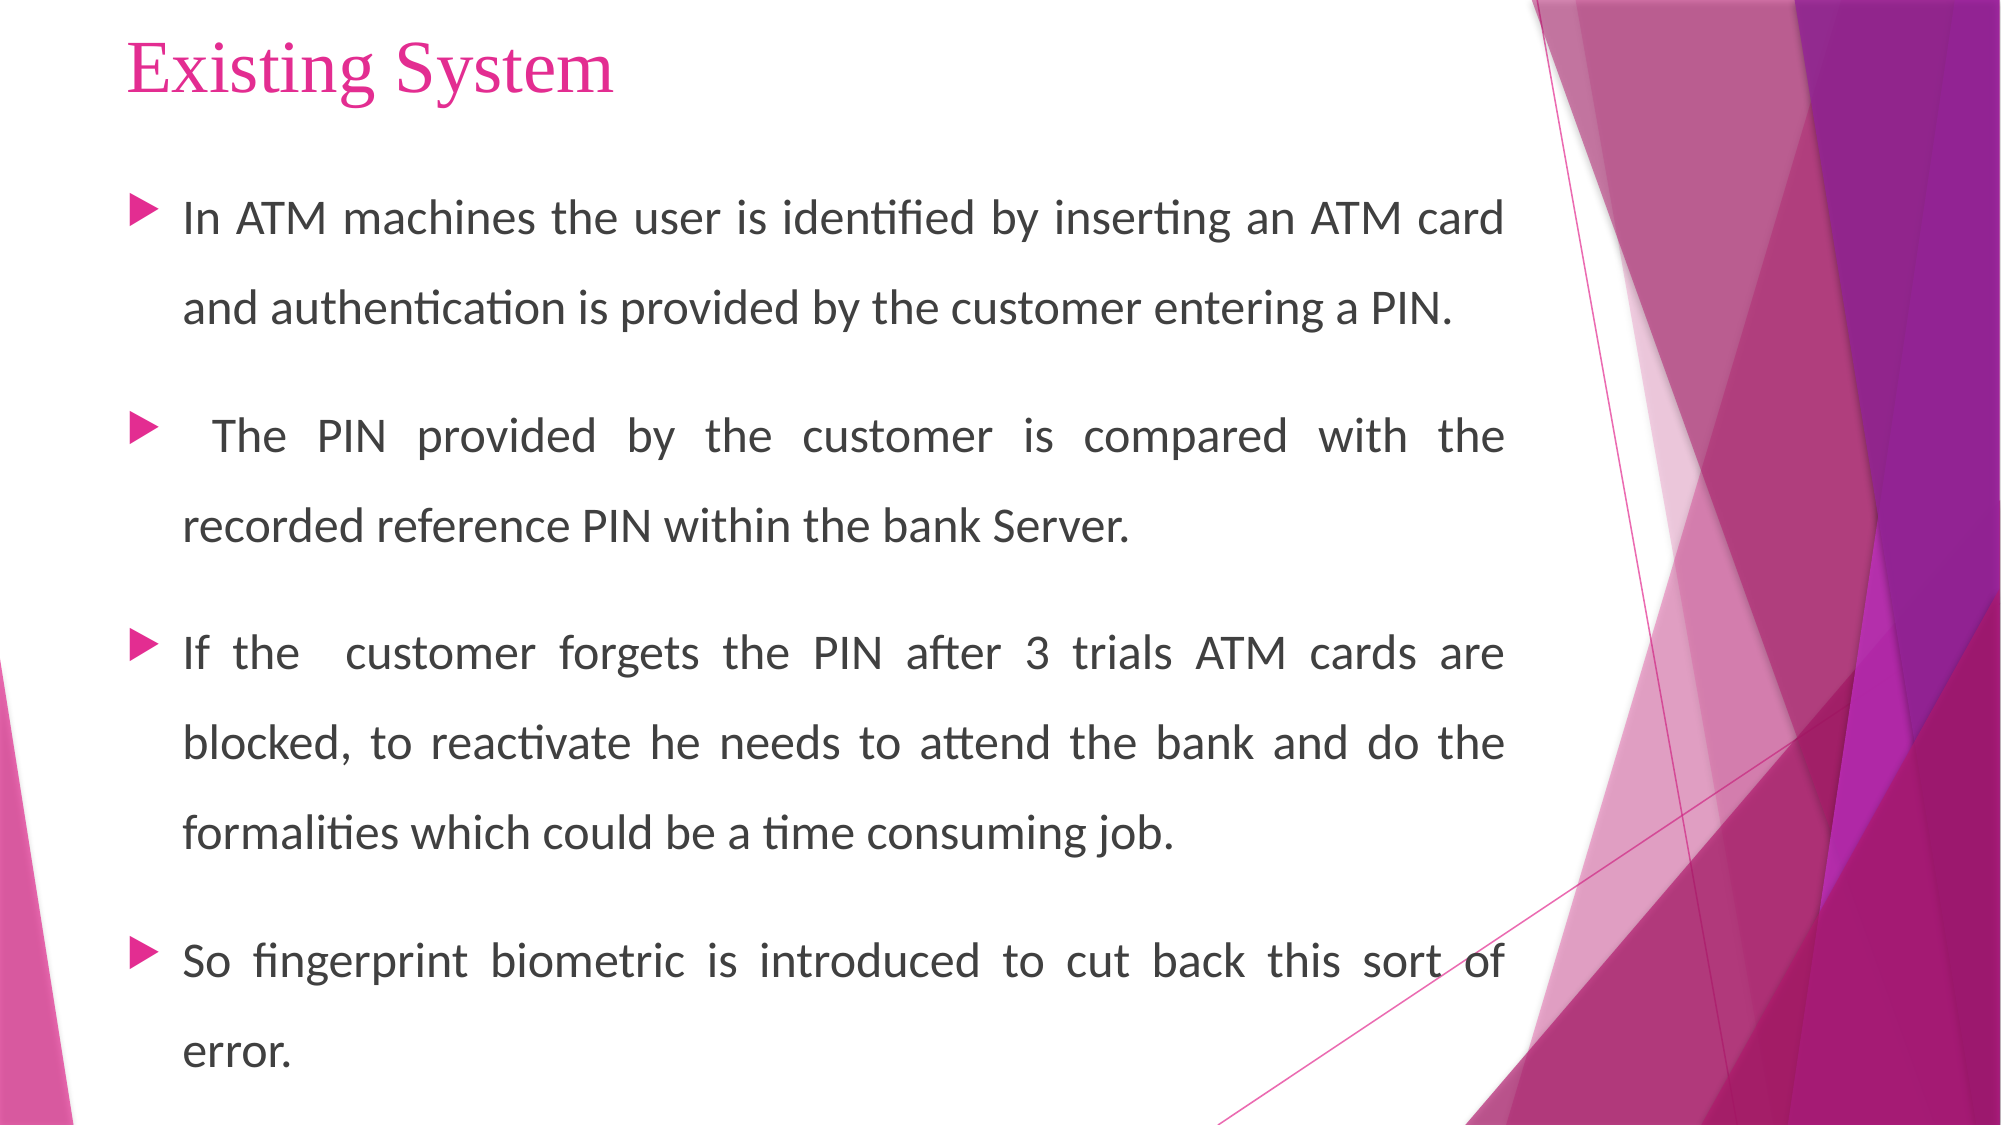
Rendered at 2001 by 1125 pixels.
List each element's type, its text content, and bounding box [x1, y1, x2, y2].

title Existing System [111, 9, 1522, 128]
list In ATM machines the user is identified by inserting an ATM card and authentication is provided by the customer entering a PIN. The PIN provided by the customer is compared with the recorded reference PIN within the bank Server. If the customer forgets the PIN after 3 trials ATM cards are blocked, to reactivate he needs to attend the bank and do the formalities which could be a time consuming job. So fingerprint biometric is introduced to cut back this sort of error. [111, 147, 1522, 947]
